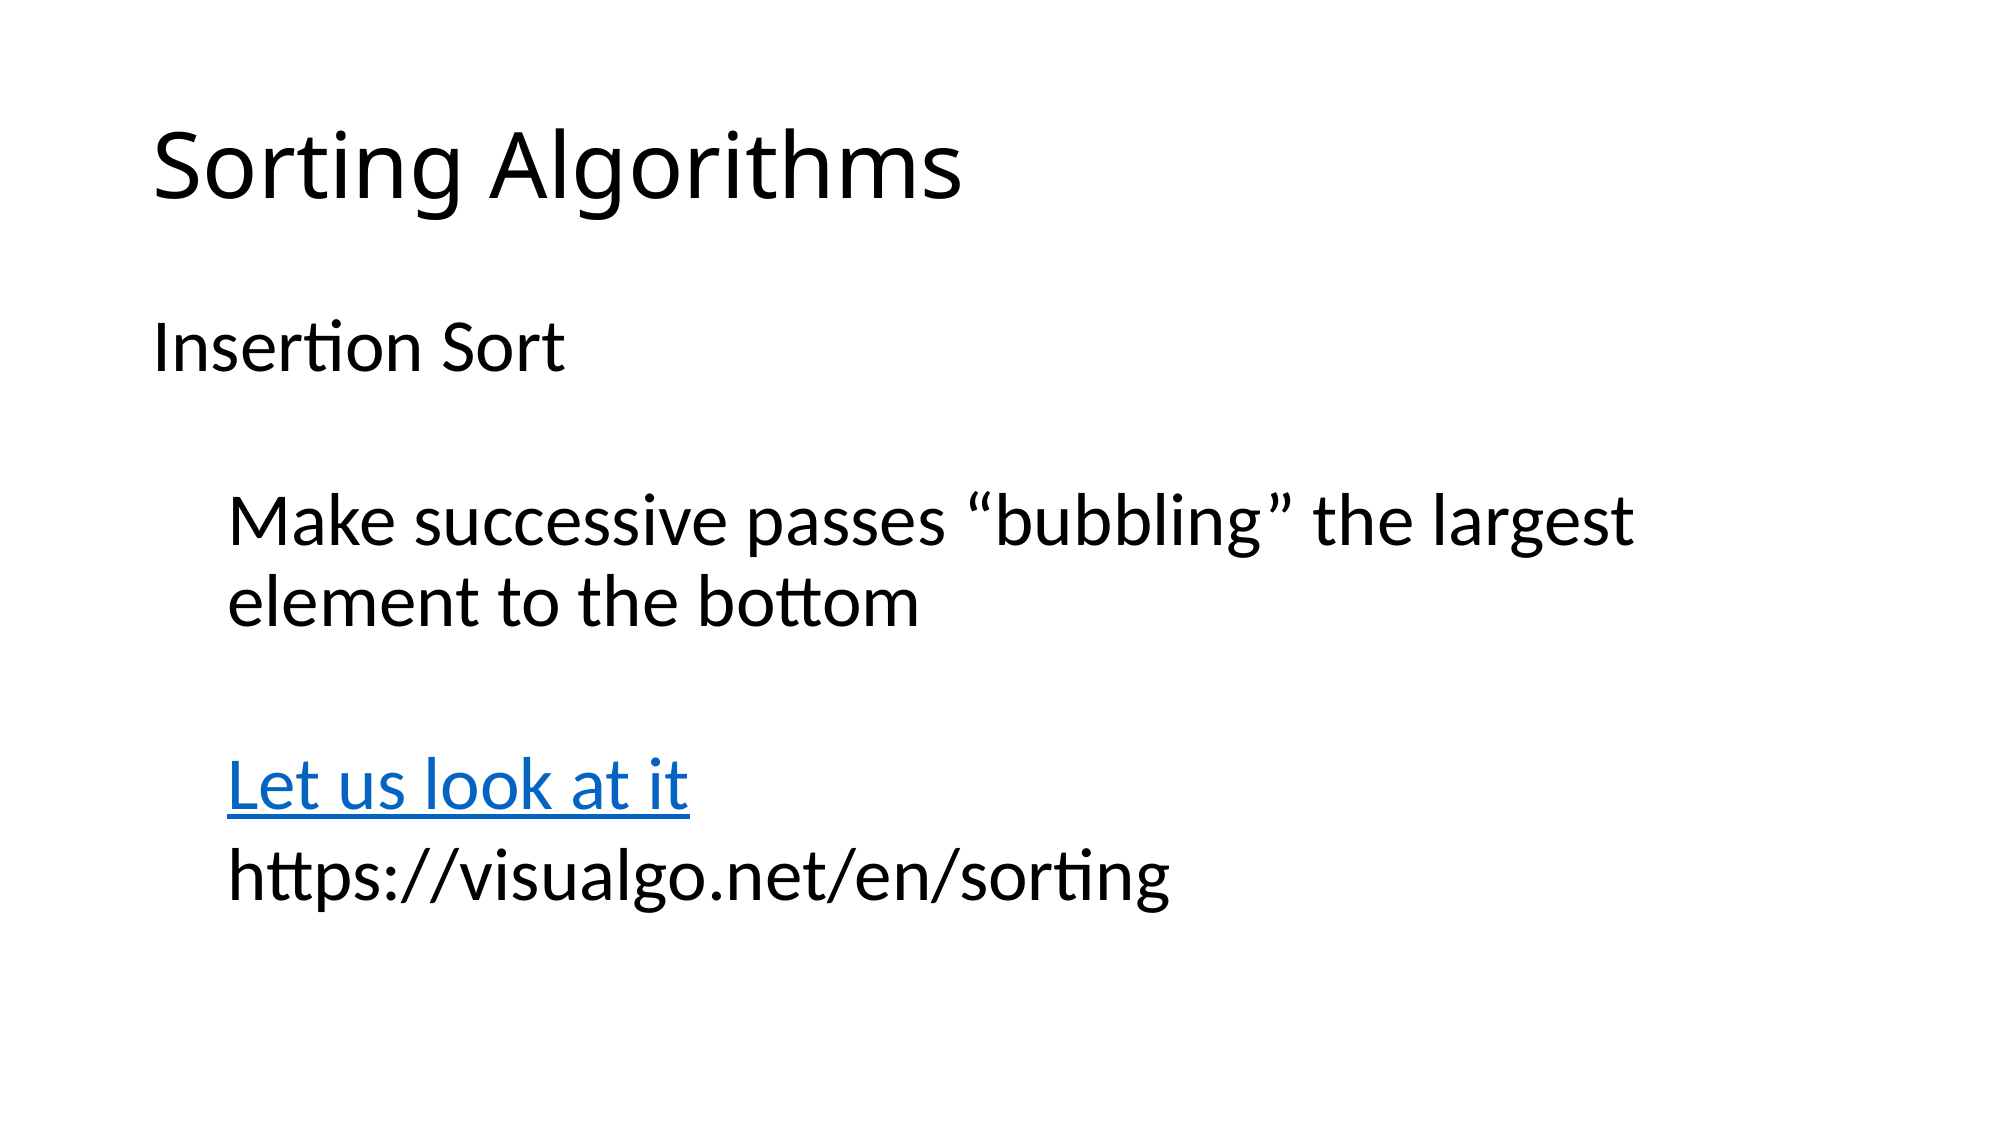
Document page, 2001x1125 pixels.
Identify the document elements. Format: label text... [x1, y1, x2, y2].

title Sorting Algorithms [137, 59, 1863, 278]
list Insertion Sort Make successive passes “bubbling” the largest element to the bottom Let us look at it https://visualgo.net/en/sorting [137, 299, 1863, 1014]
